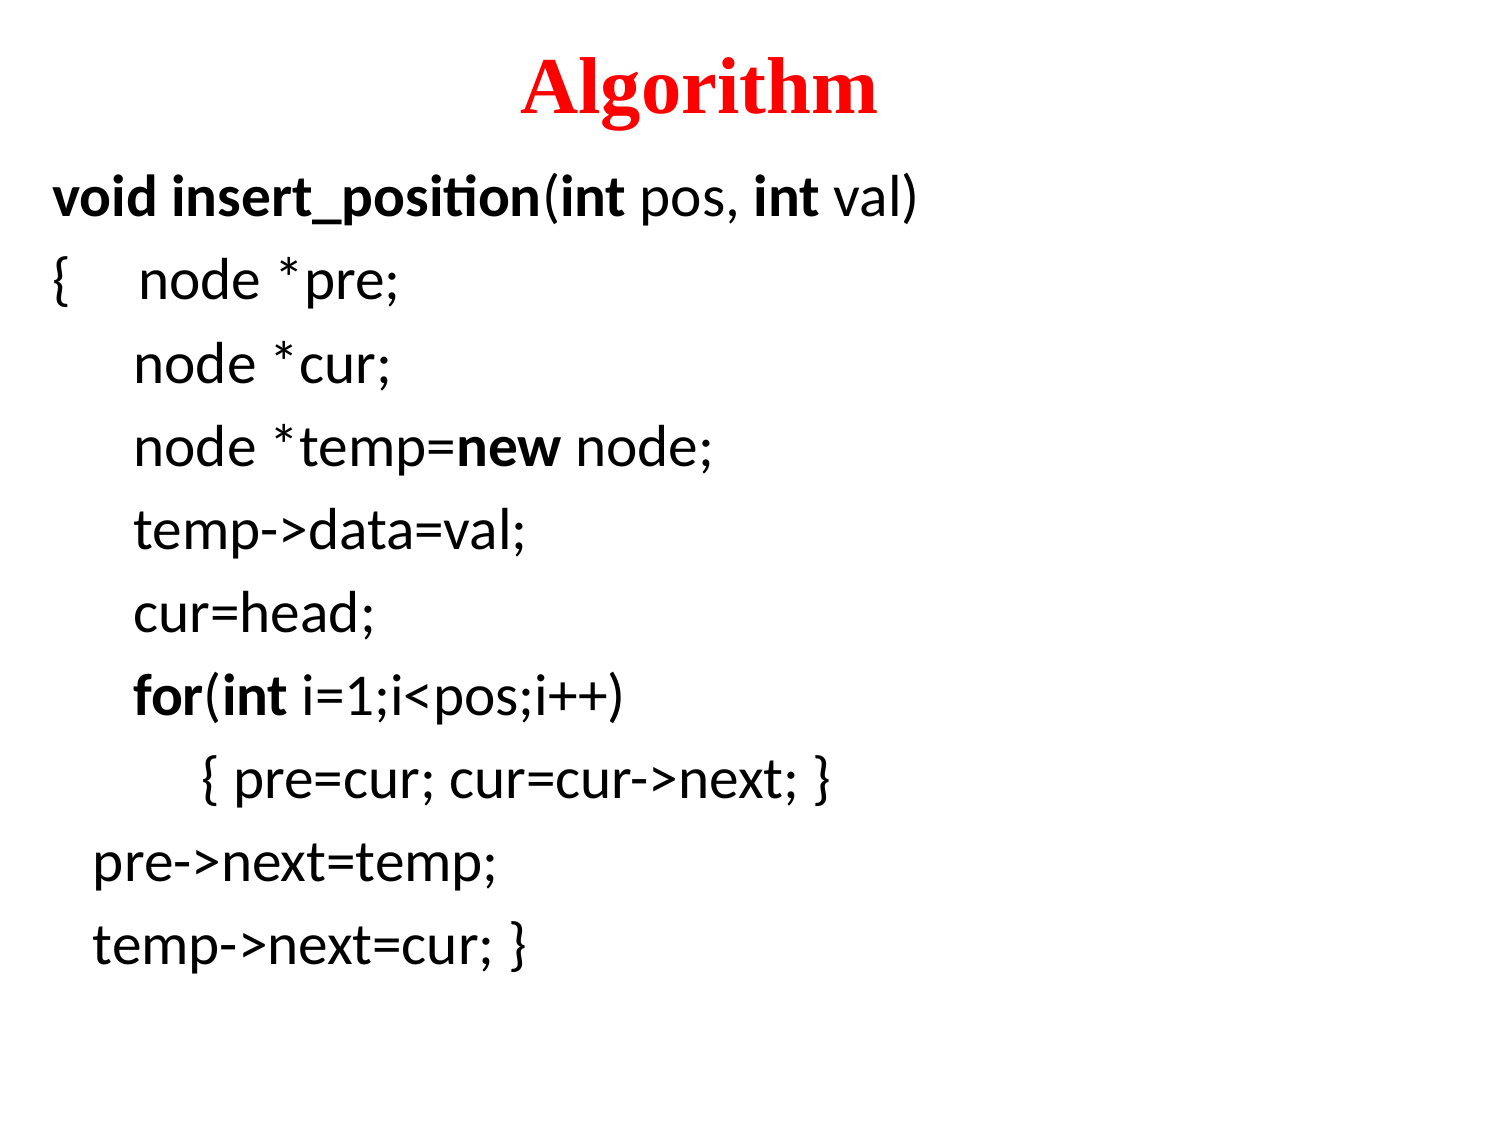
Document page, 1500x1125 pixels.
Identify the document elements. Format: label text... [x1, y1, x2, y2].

list void insert_position(int pos, int val) { node *pre; node *cur; node *temp=new node; temp->data=val; cur=head; for(int i=1;i<pos;i++) { pre=cur; cur=cur->next; } pre->next=temp; temp->next=cur; } [37, 149, 1425, 993]
title Algorithm [24, 24, 1375, 138]
